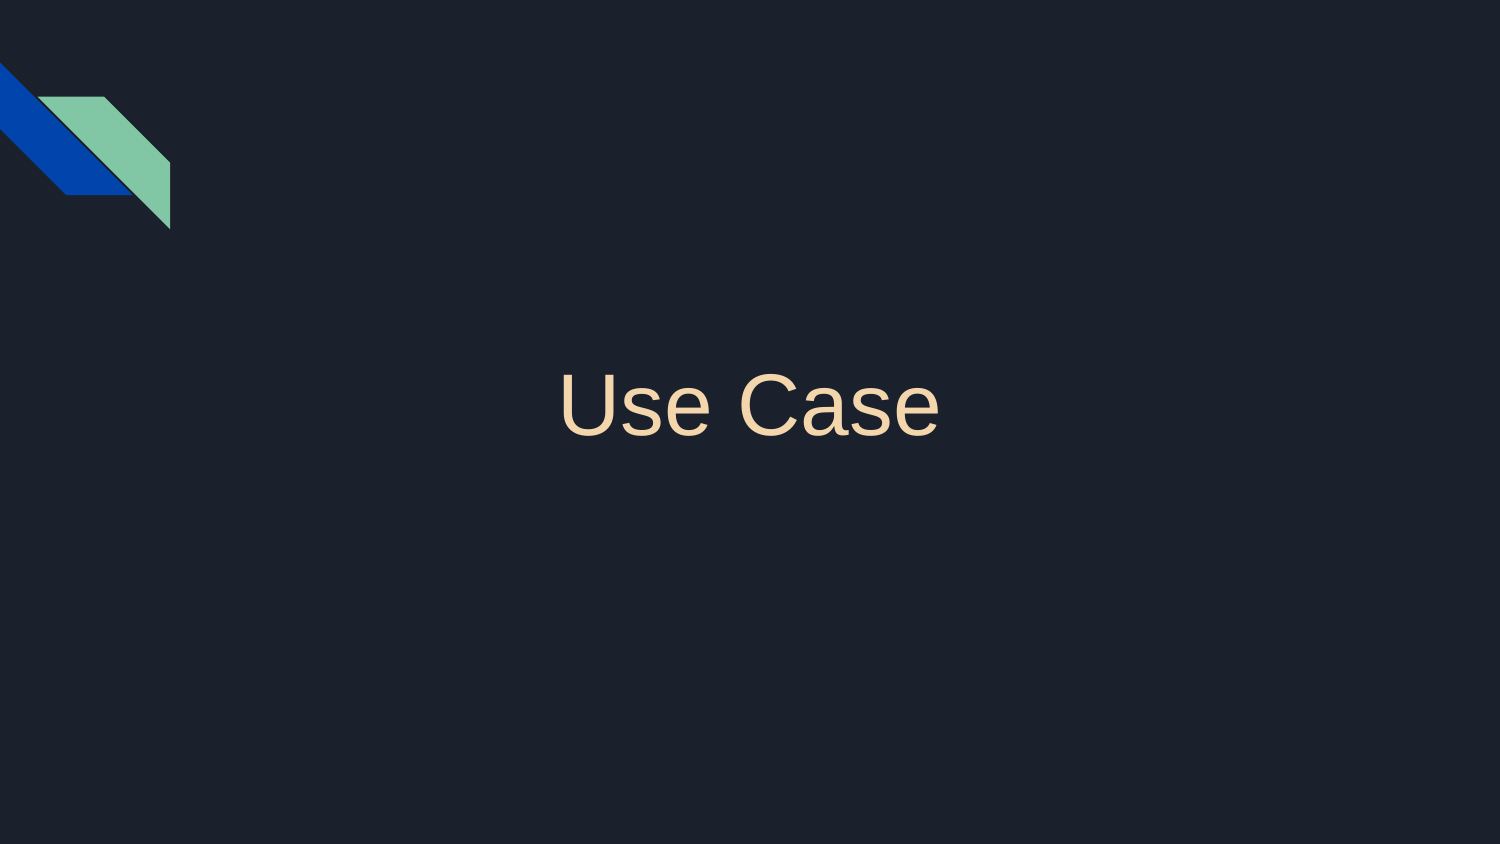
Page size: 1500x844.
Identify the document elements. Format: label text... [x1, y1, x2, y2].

title Use Case [172, 332, 1328, 483]
